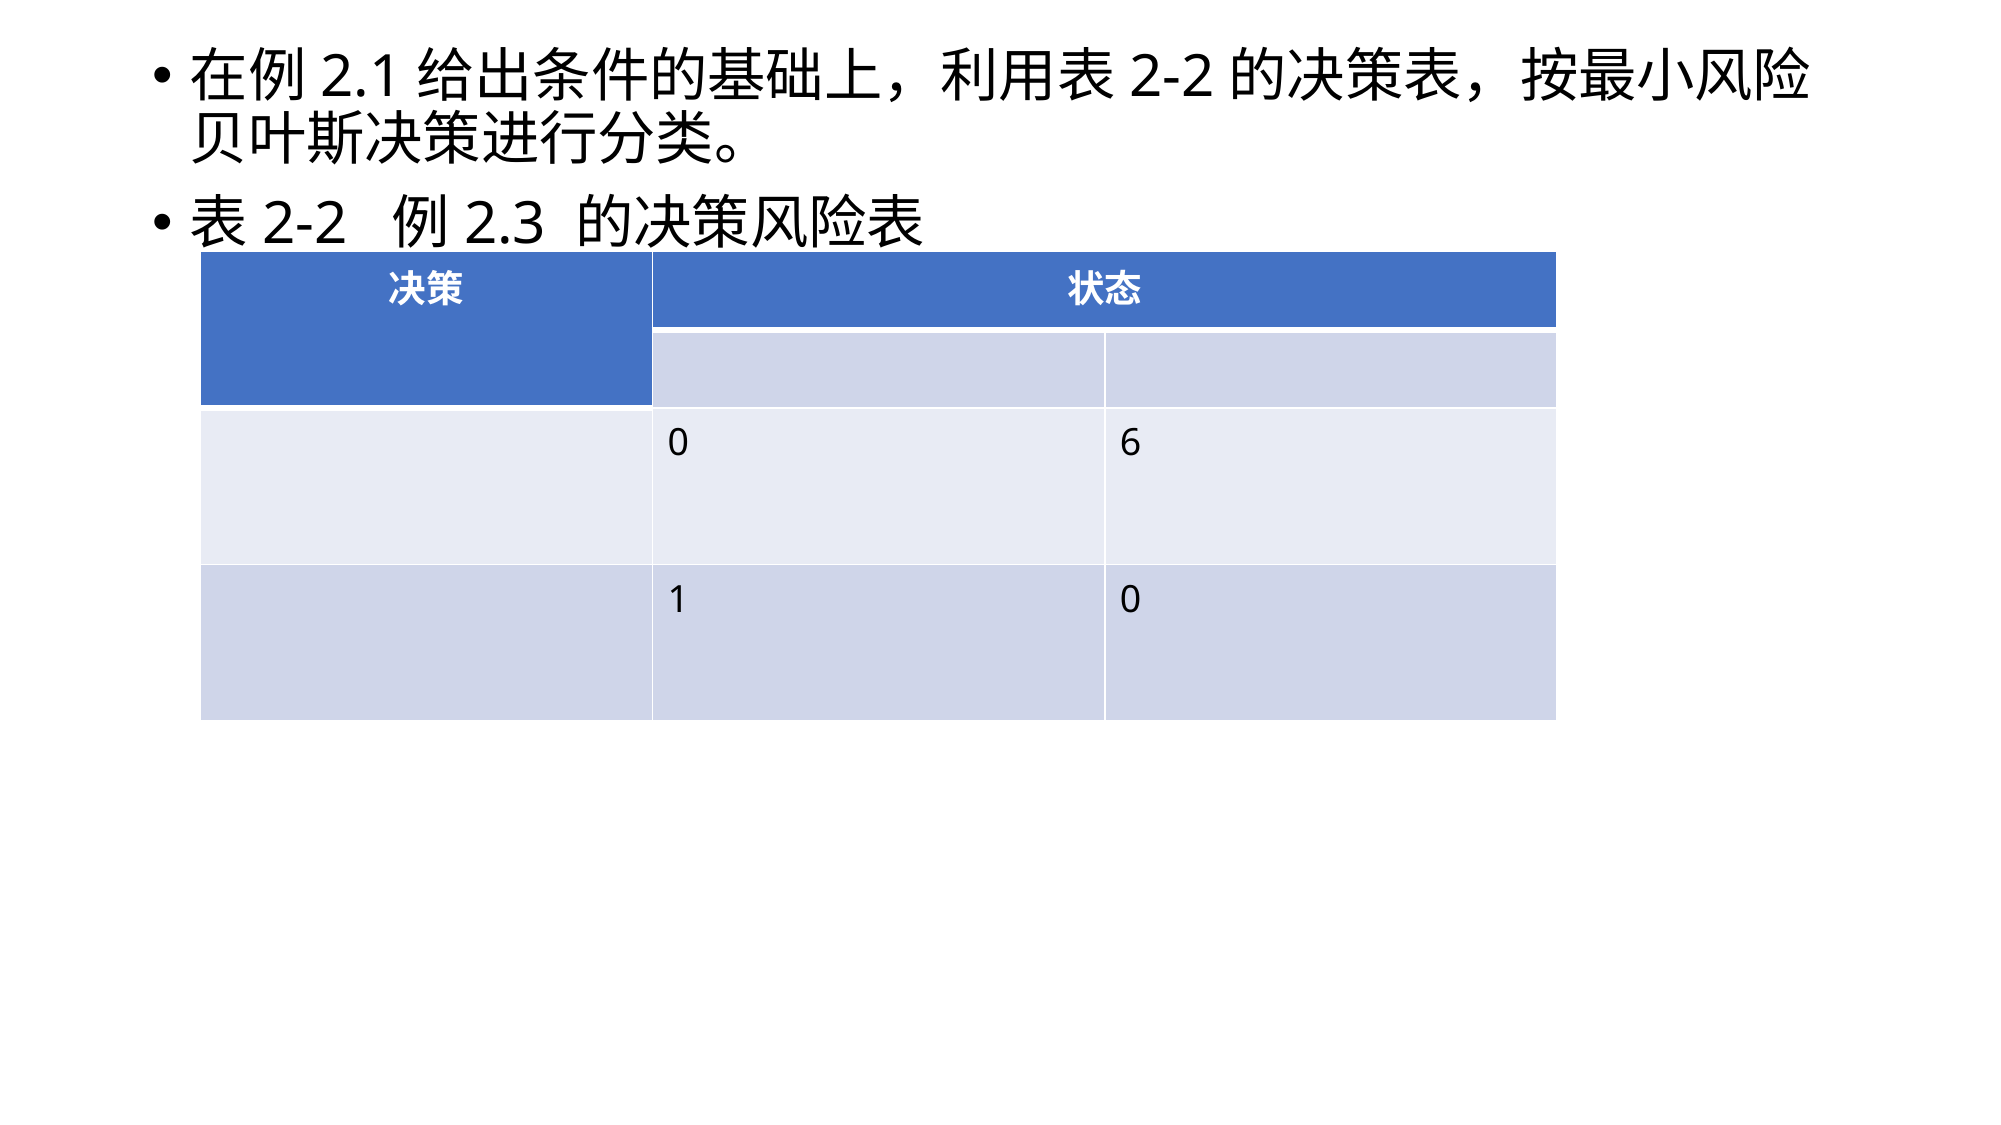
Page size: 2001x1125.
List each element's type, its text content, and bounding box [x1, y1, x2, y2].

list 在例2.1给出条件的基础上，利用表2-2的决策表，按最小风险贝叶斯决策进行分类。 表2-2 例2.3 的决策风险表 [137, 39, 1863, 1014]
